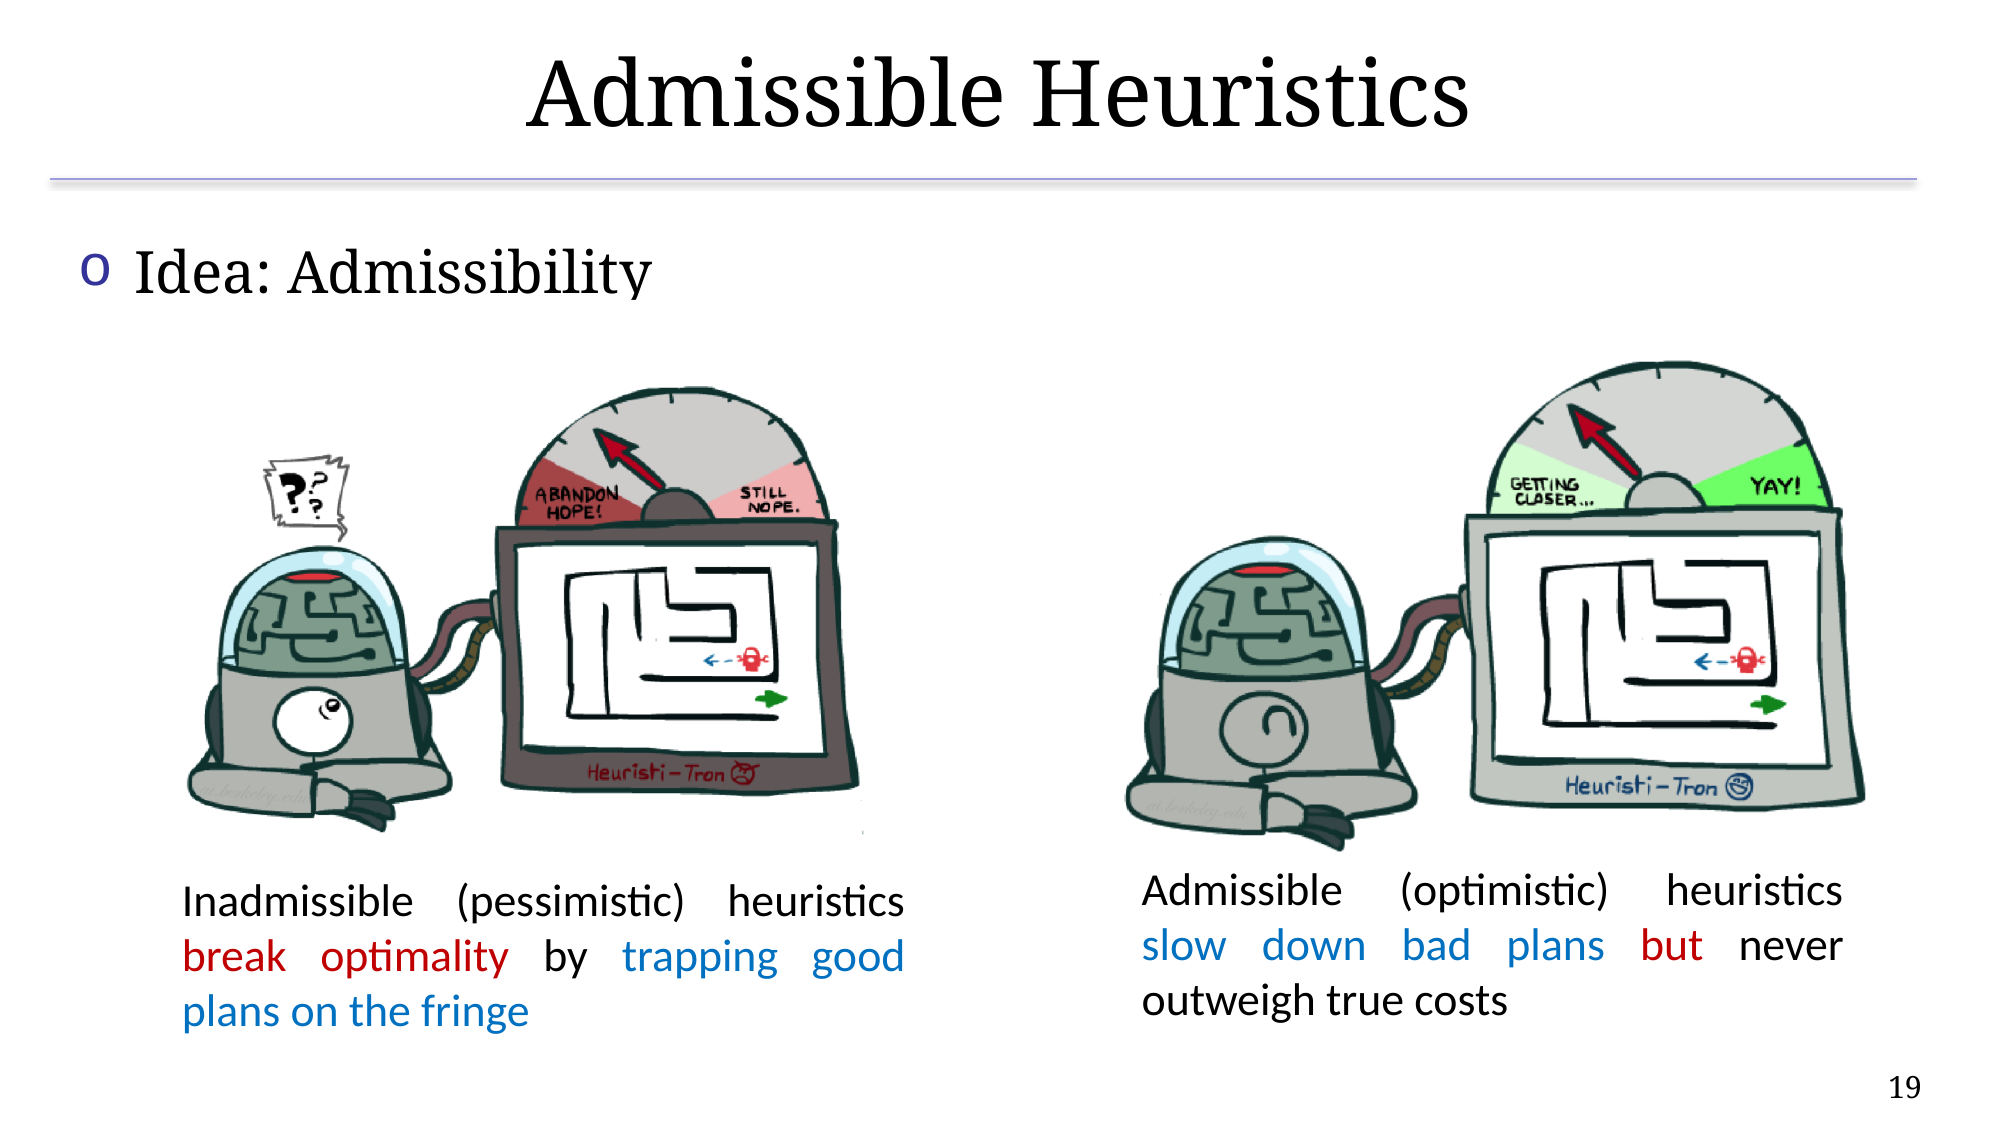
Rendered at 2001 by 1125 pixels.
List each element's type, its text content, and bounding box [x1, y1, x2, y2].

picture [1090, 269, 1896, 878]
slide_number 19 [1583, 1062, 1934, 1112]
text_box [166, 299, 921, 1045]
list Idea: Admissibility [66, 228, 1934, 1063]
text_box Admissible (optimistic) heuristics slow down bad plans but never outweigh true costs [1126, 885, 1859, 1033]
title Admissible Heuristics [0, 0, 2000, 184]
